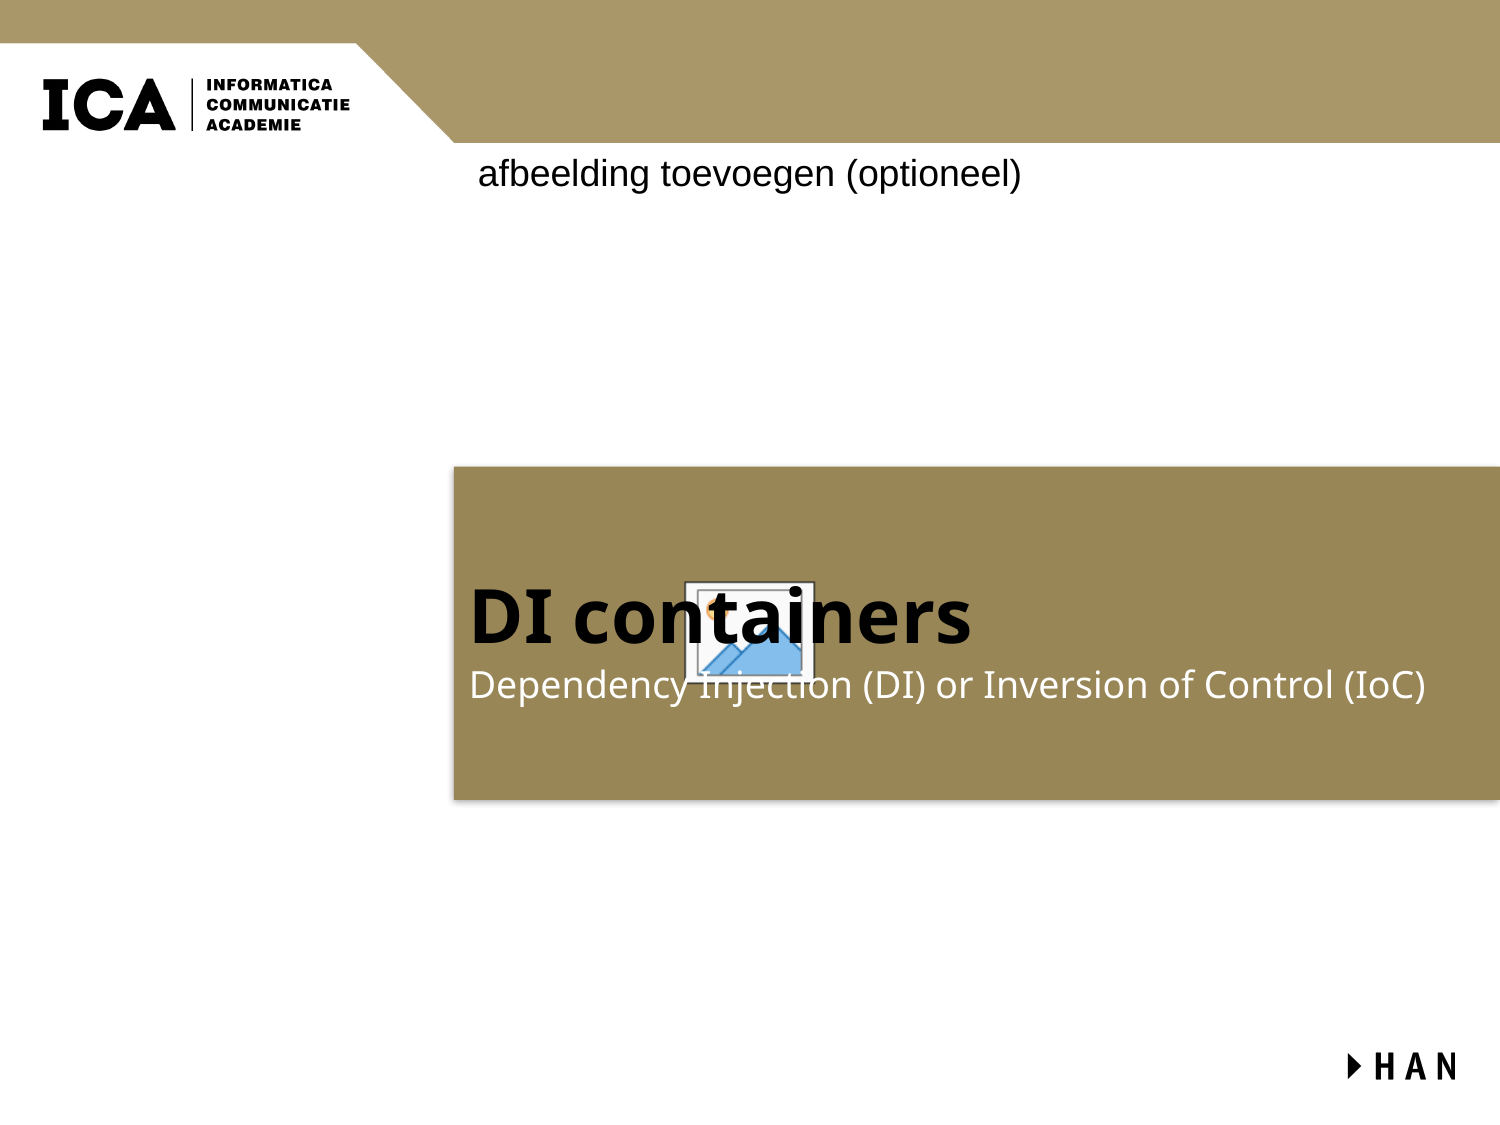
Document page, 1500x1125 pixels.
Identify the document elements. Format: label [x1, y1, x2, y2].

picture [0, 141, 1500, 1125]
